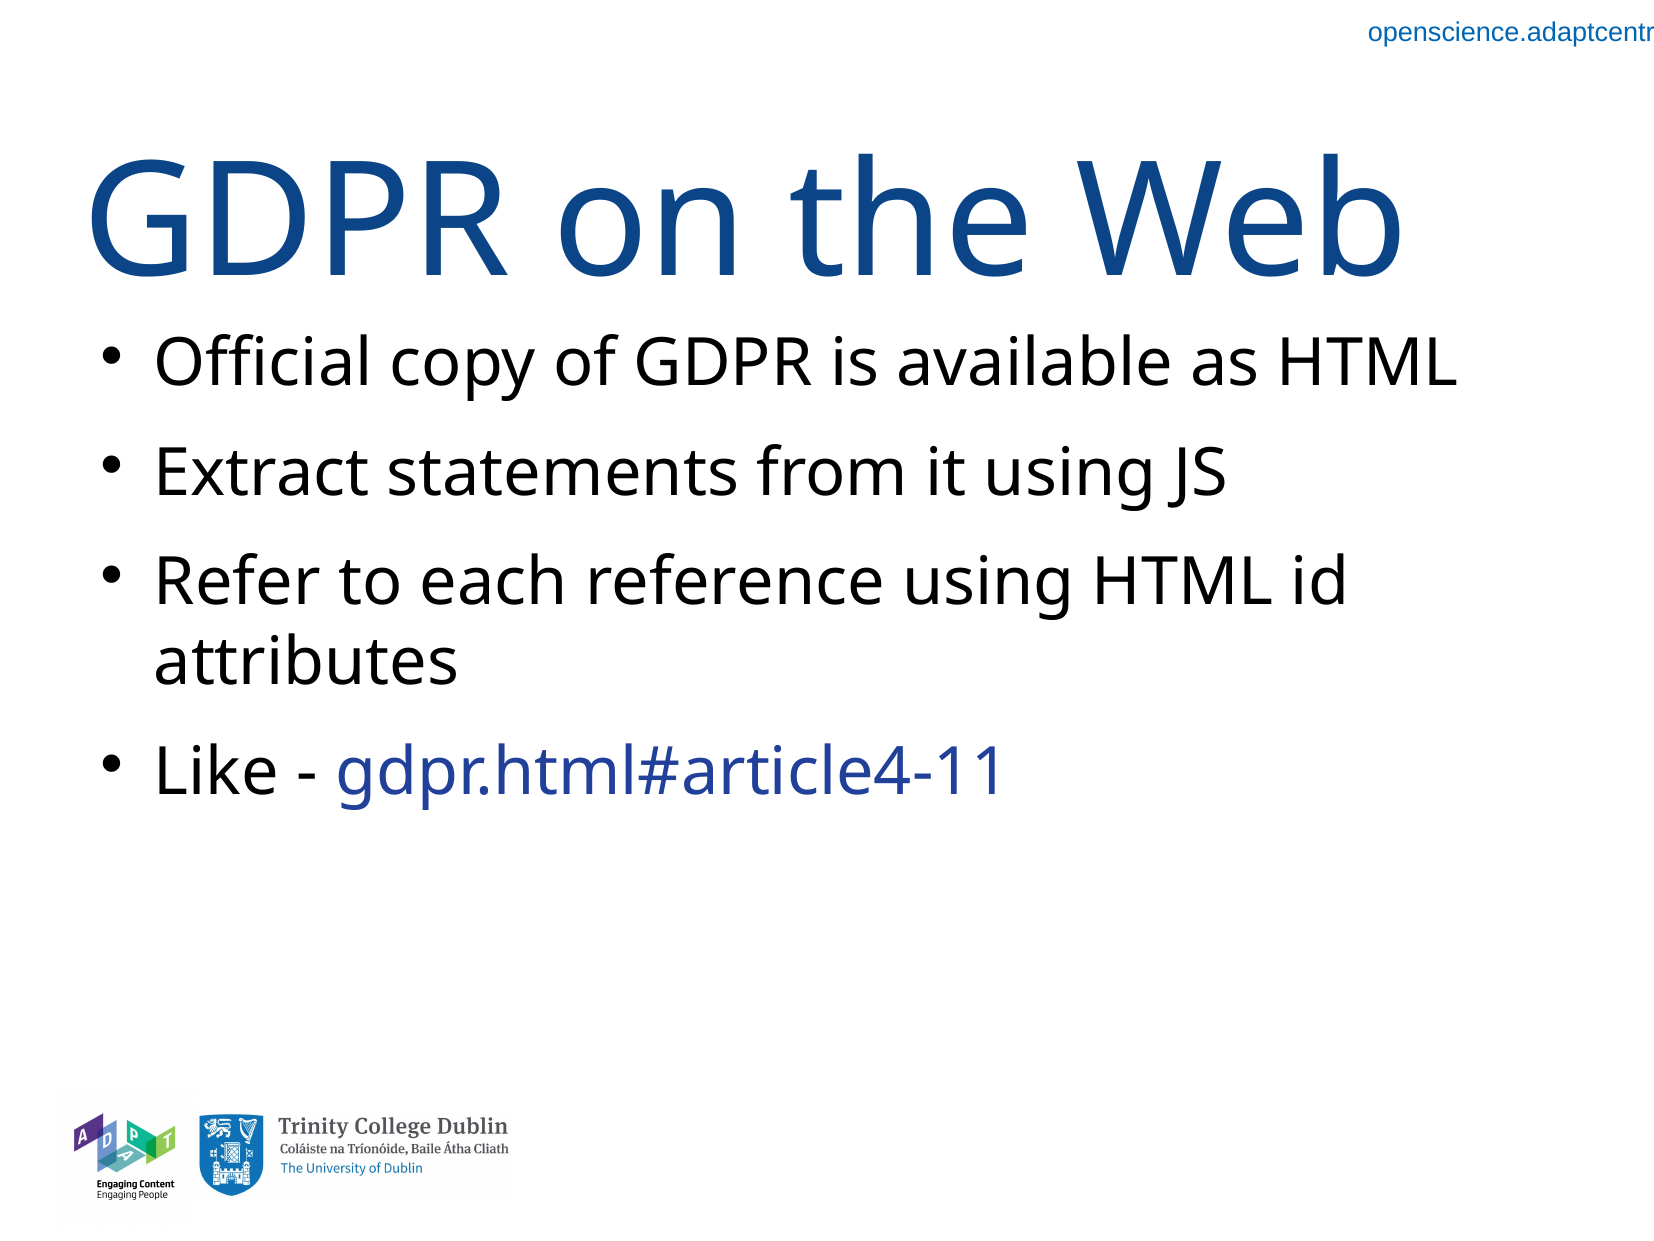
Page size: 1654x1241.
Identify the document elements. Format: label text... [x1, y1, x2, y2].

text_box GDPR on the Web [82, 112, 1571, 307]
picture [54, 1086, 195, 1227]
picture [196, 1111, 512, 1199]
text_box Official copy of GDPR is available as HTML Extract statements from it using JS Refer to each reference using HTML id attributes Like - gdpr.html#article4-11 [82, 318, 1571, 1010]
